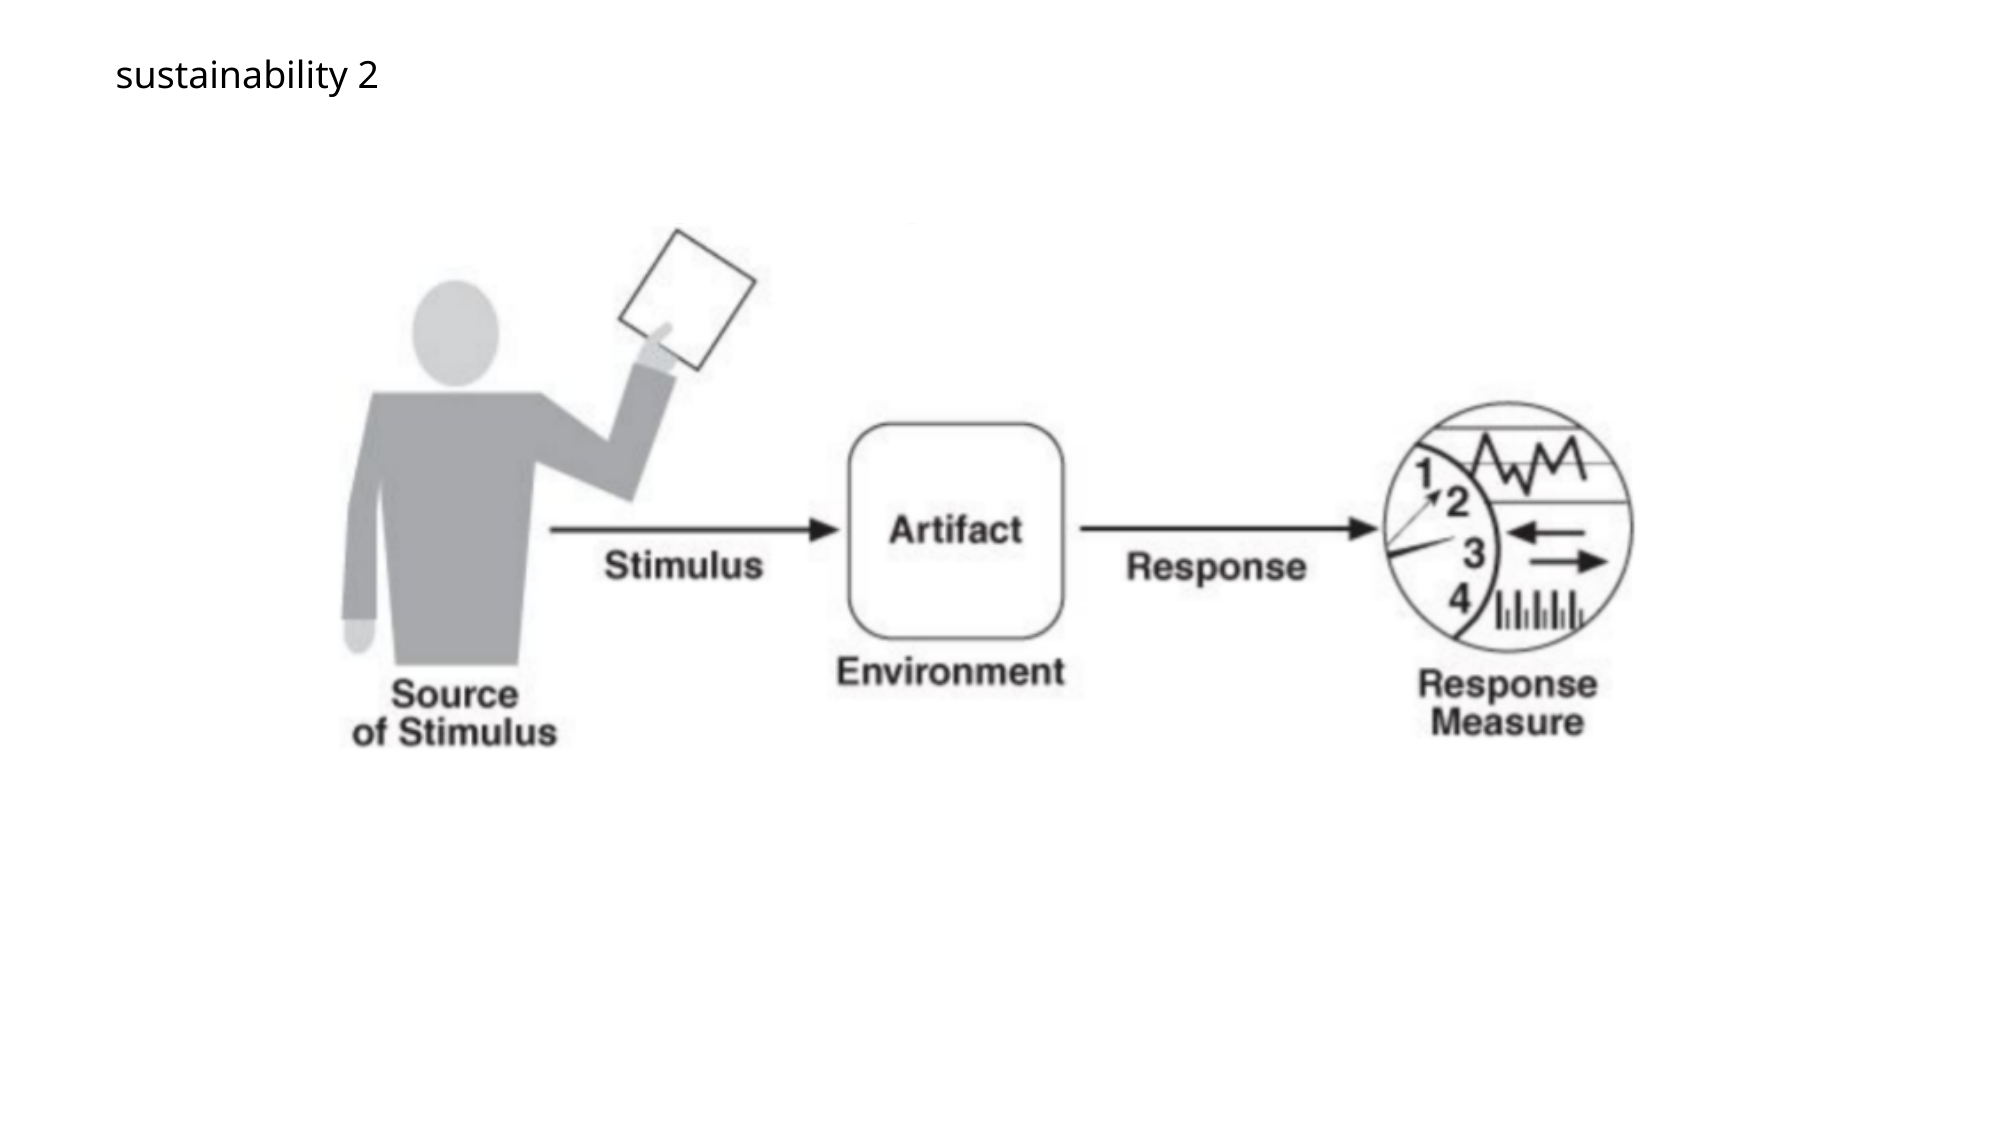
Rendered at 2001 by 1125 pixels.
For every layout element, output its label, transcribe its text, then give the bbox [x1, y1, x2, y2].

picture [298, 223, 1702, 787]
text_box sustainability 2 [100, 43, 784, 103]
